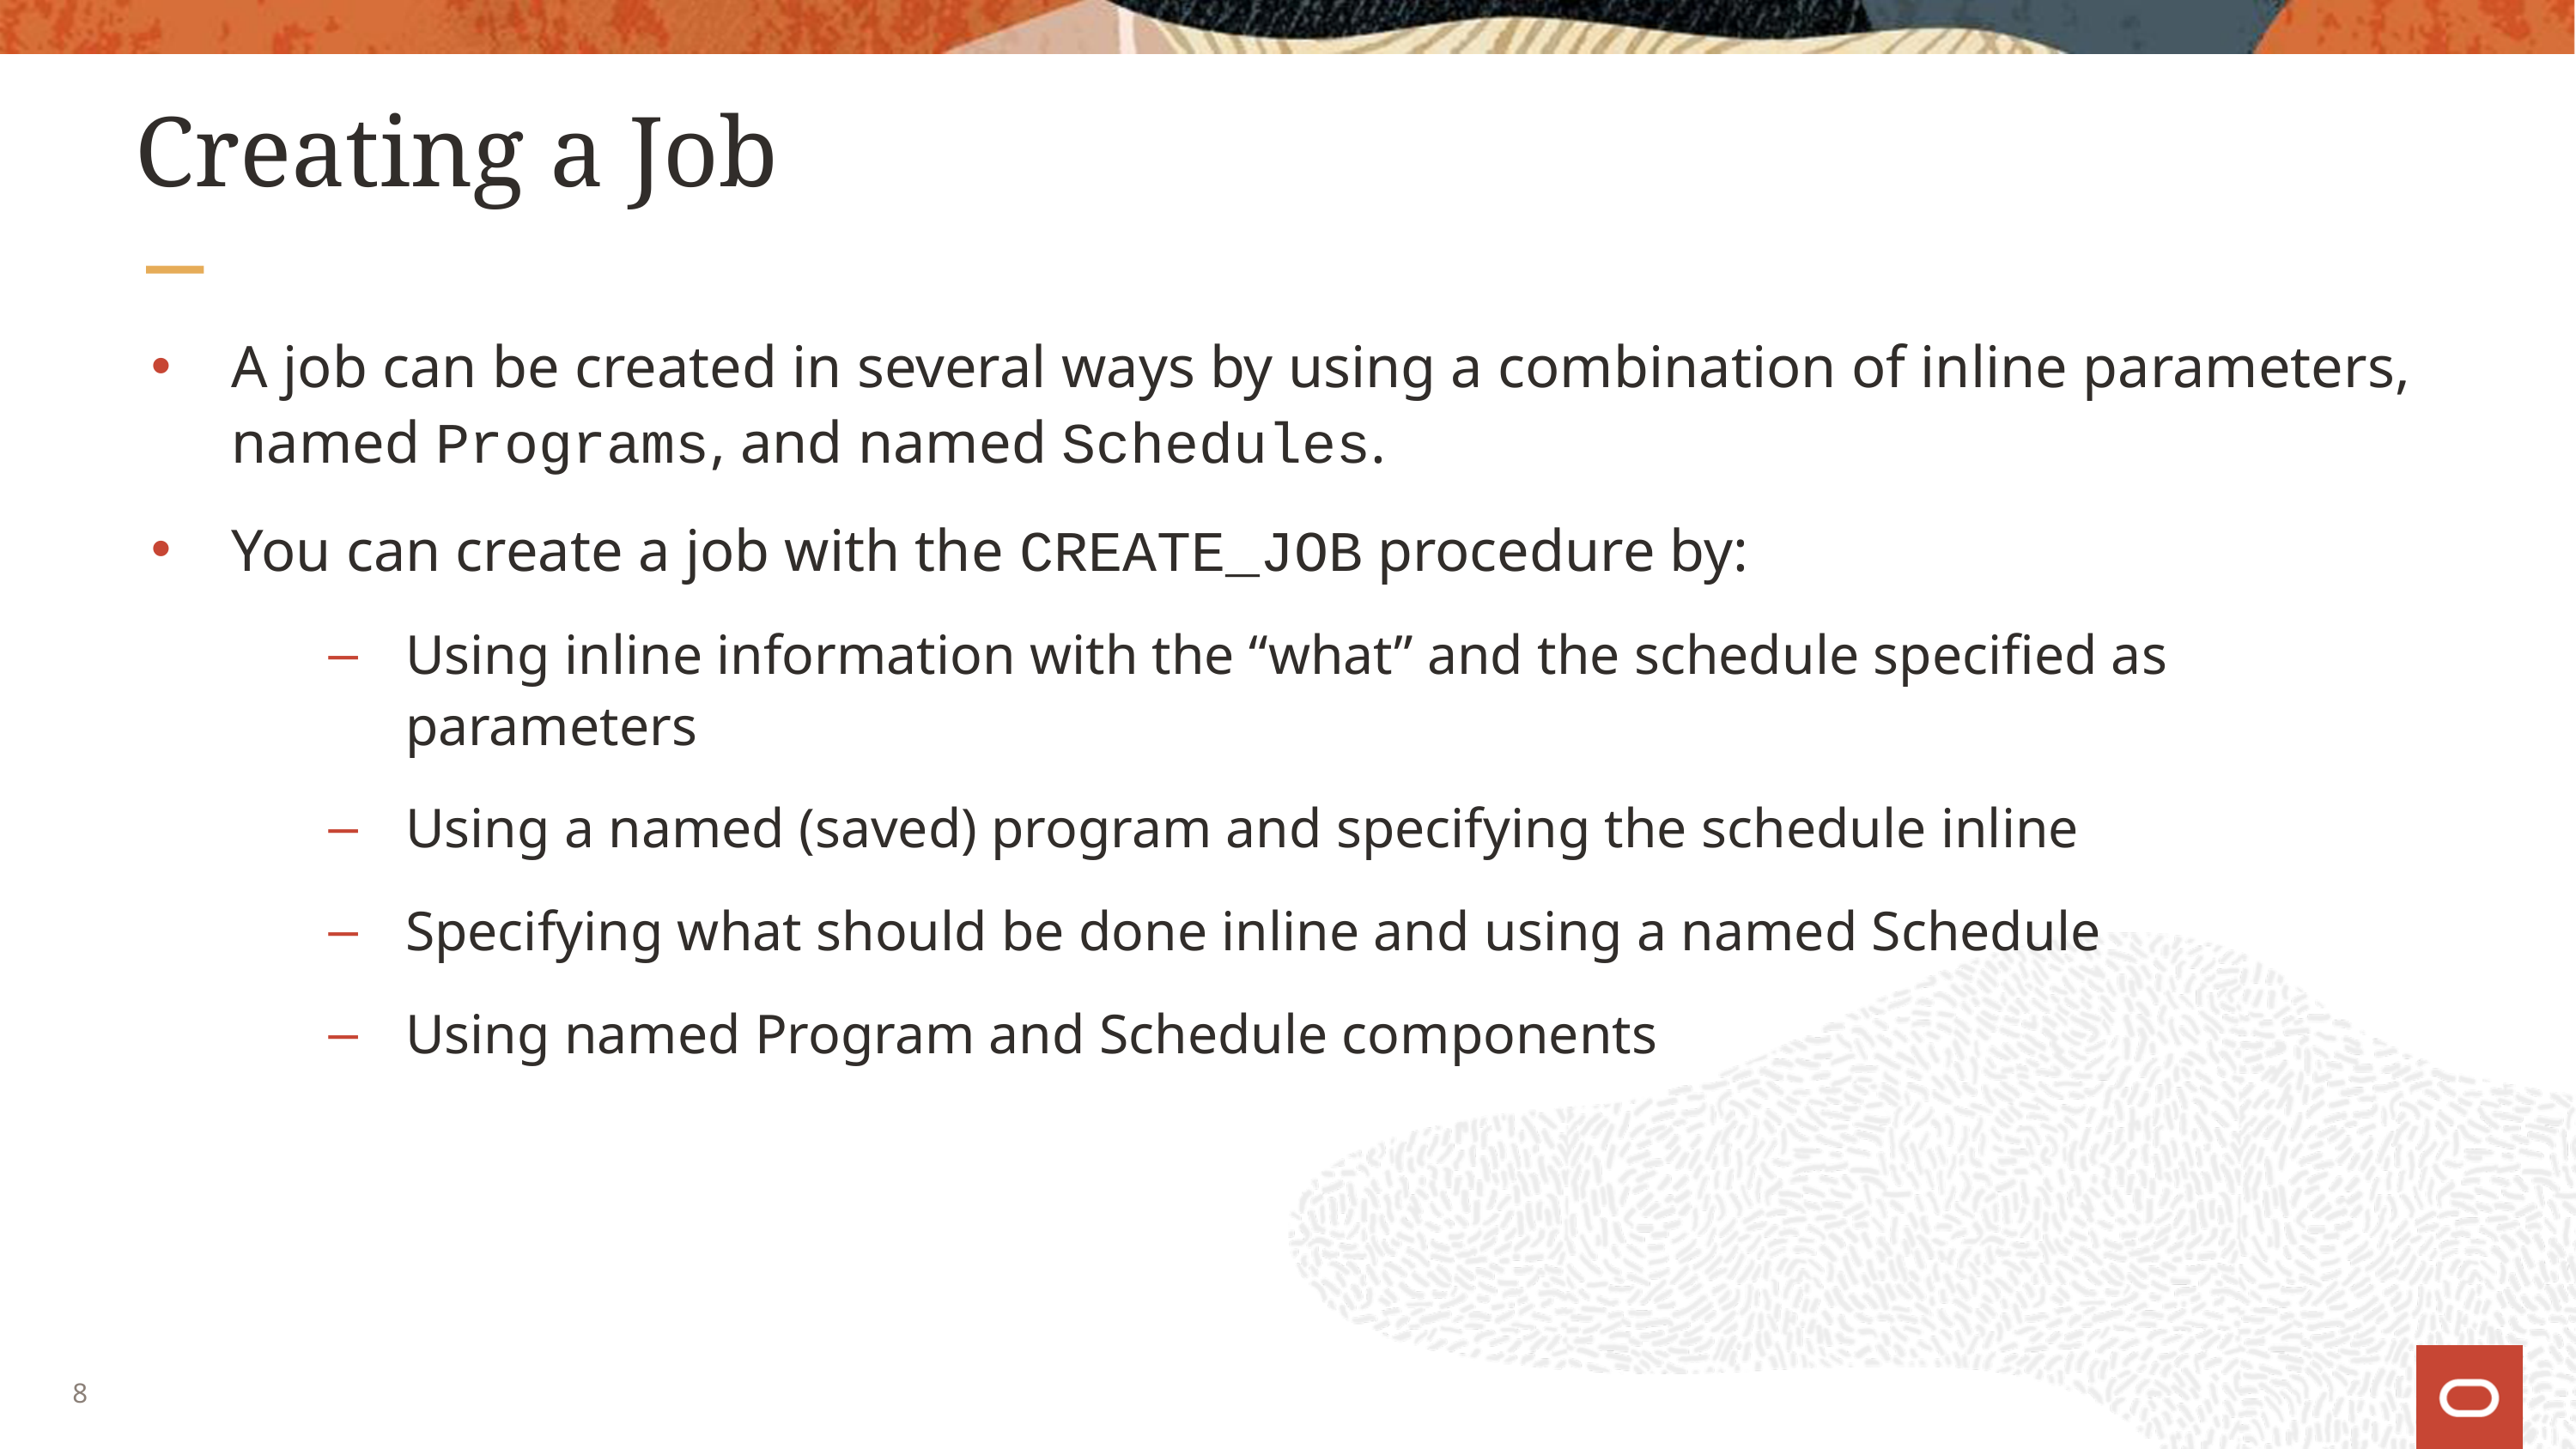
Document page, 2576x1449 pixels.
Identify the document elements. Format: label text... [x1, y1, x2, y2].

list A job can be created in several ways by using a combination of inline parameters, named Programs, and named Schedules. You can create a job with the CREATE_JOB procedure by: Using inline information with the “what” and the schedule specified as parameters Using a named (saved) program and specifying the schedule inline Specifying what should be done inline and using a named Schedule Using named Program and Schedule components [131, 319, 2445, 1103]
picture [2416, 1345, 2523, 1449]
title Creating a Job [131, 86, 2445, 252]
picture [0, 0, 2576, 54]
